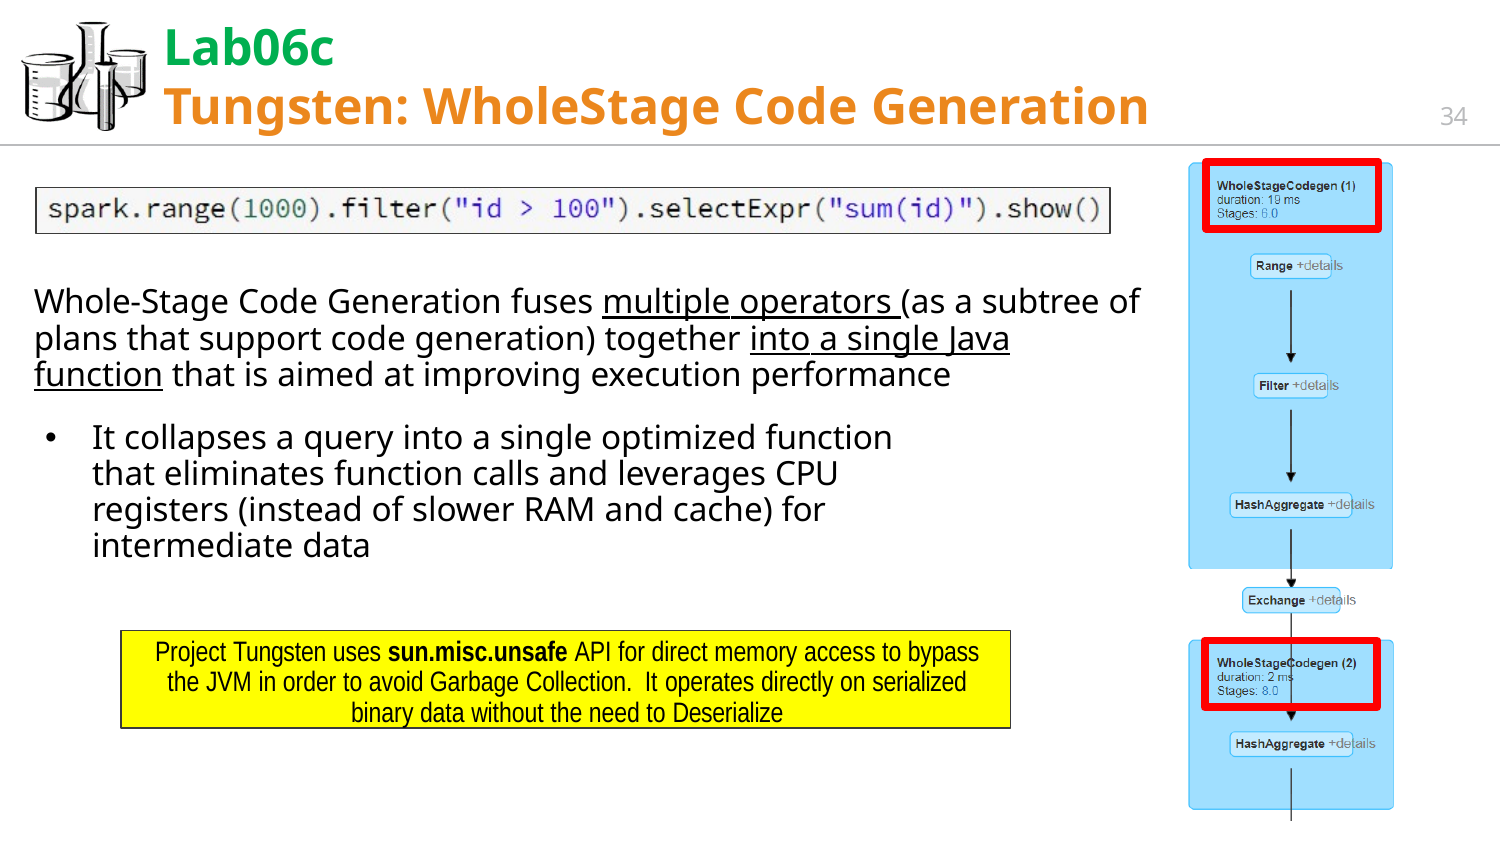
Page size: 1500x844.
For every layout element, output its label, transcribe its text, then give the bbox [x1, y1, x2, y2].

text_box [1188, 157, 1394, 821]
text_box Project Tungsten uses sun.misc.unsafe API for direct memory access to bypass the JVM in order to avoid Garbage Collection. It operates directly on serialized binary data without the need to Deserialize [121, 630, 1011, 729]
text_box 34 [1437, 97, 1471, 130]
picture [21, 20, 150, 131]
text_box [34, 186, 1111, 235]
list Whole-Stage Code Generation fuses multiple operators (as a subtree of plans that support code generation) together into a single Java function that is aimed at improving execution performance It collapses a query into a single optimized function that eliminates function calls and leverages CPU registers (instead of slower RAM and cache) for intermediate data [31, 278, 1148, 760]
title Lab06c Tungsten: WholeStage Code Generation [38, 15, 1269, 159]
